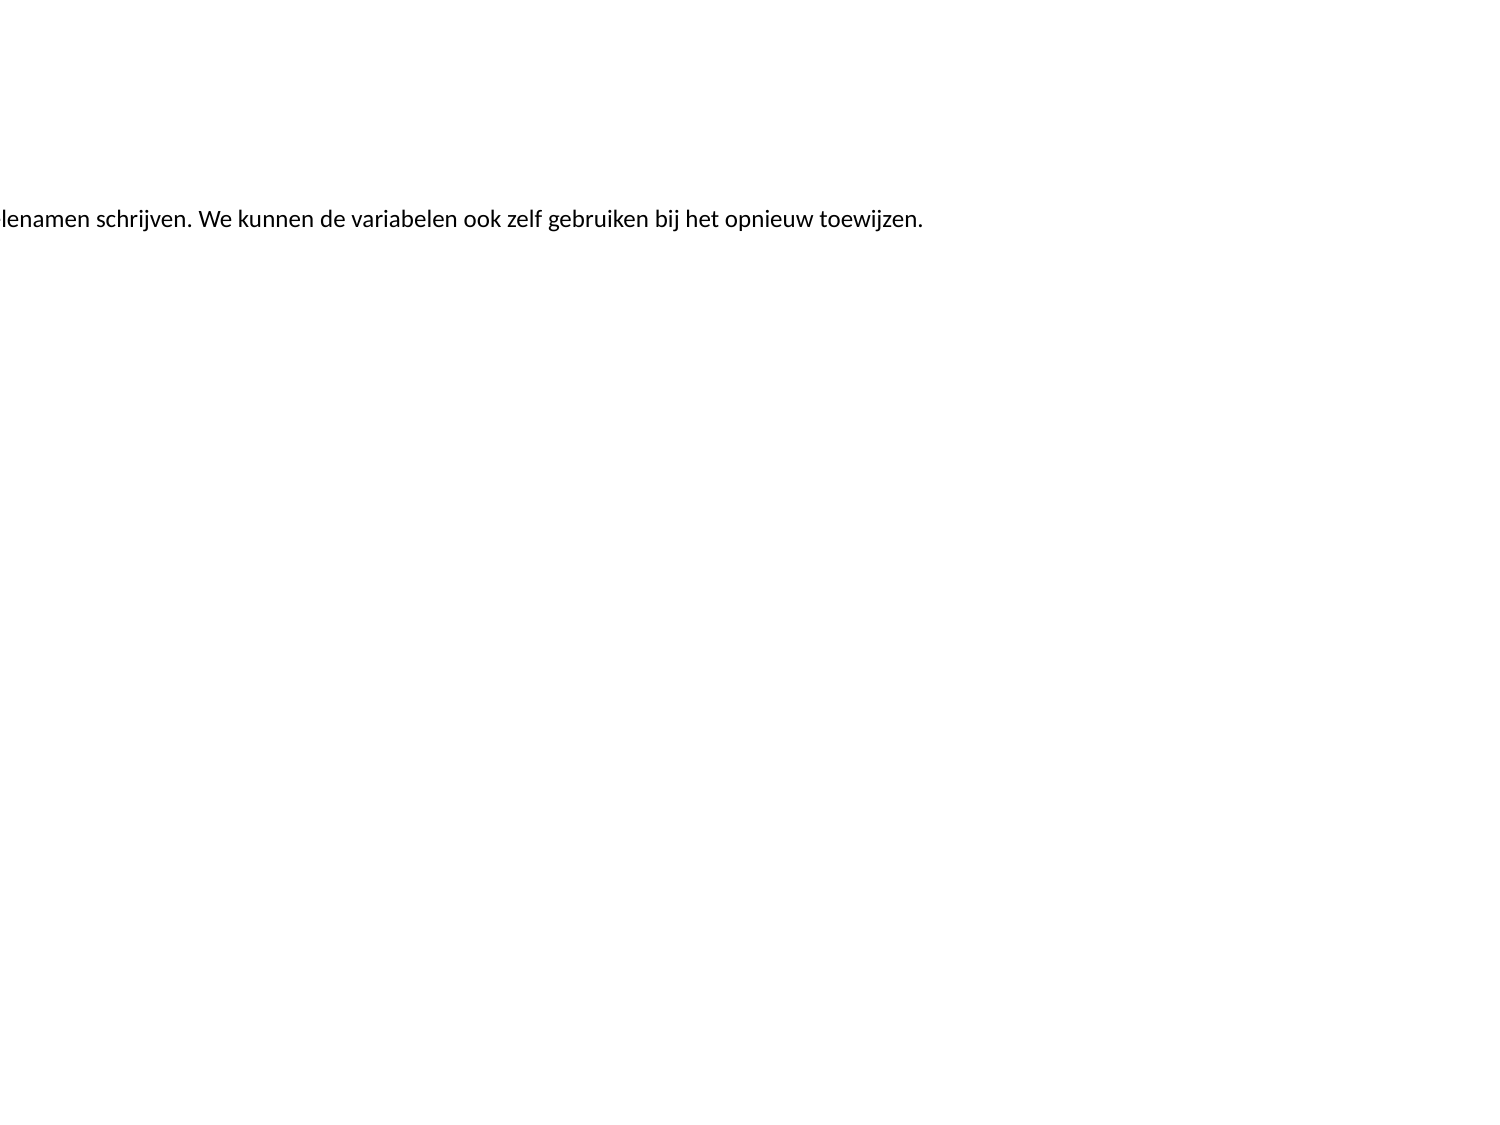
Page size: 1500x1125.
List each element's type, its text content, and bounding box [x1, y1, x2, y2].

text_box Info: Ja! Met Python kunt u over toegewezen variabelenamen schrijven. We kunnen de variabelen ook zelf gebruiken bij het opnieuw toewijzen. Hier is een voorbeeld van wat ik bedoel: [0, 149, 948, 300]
